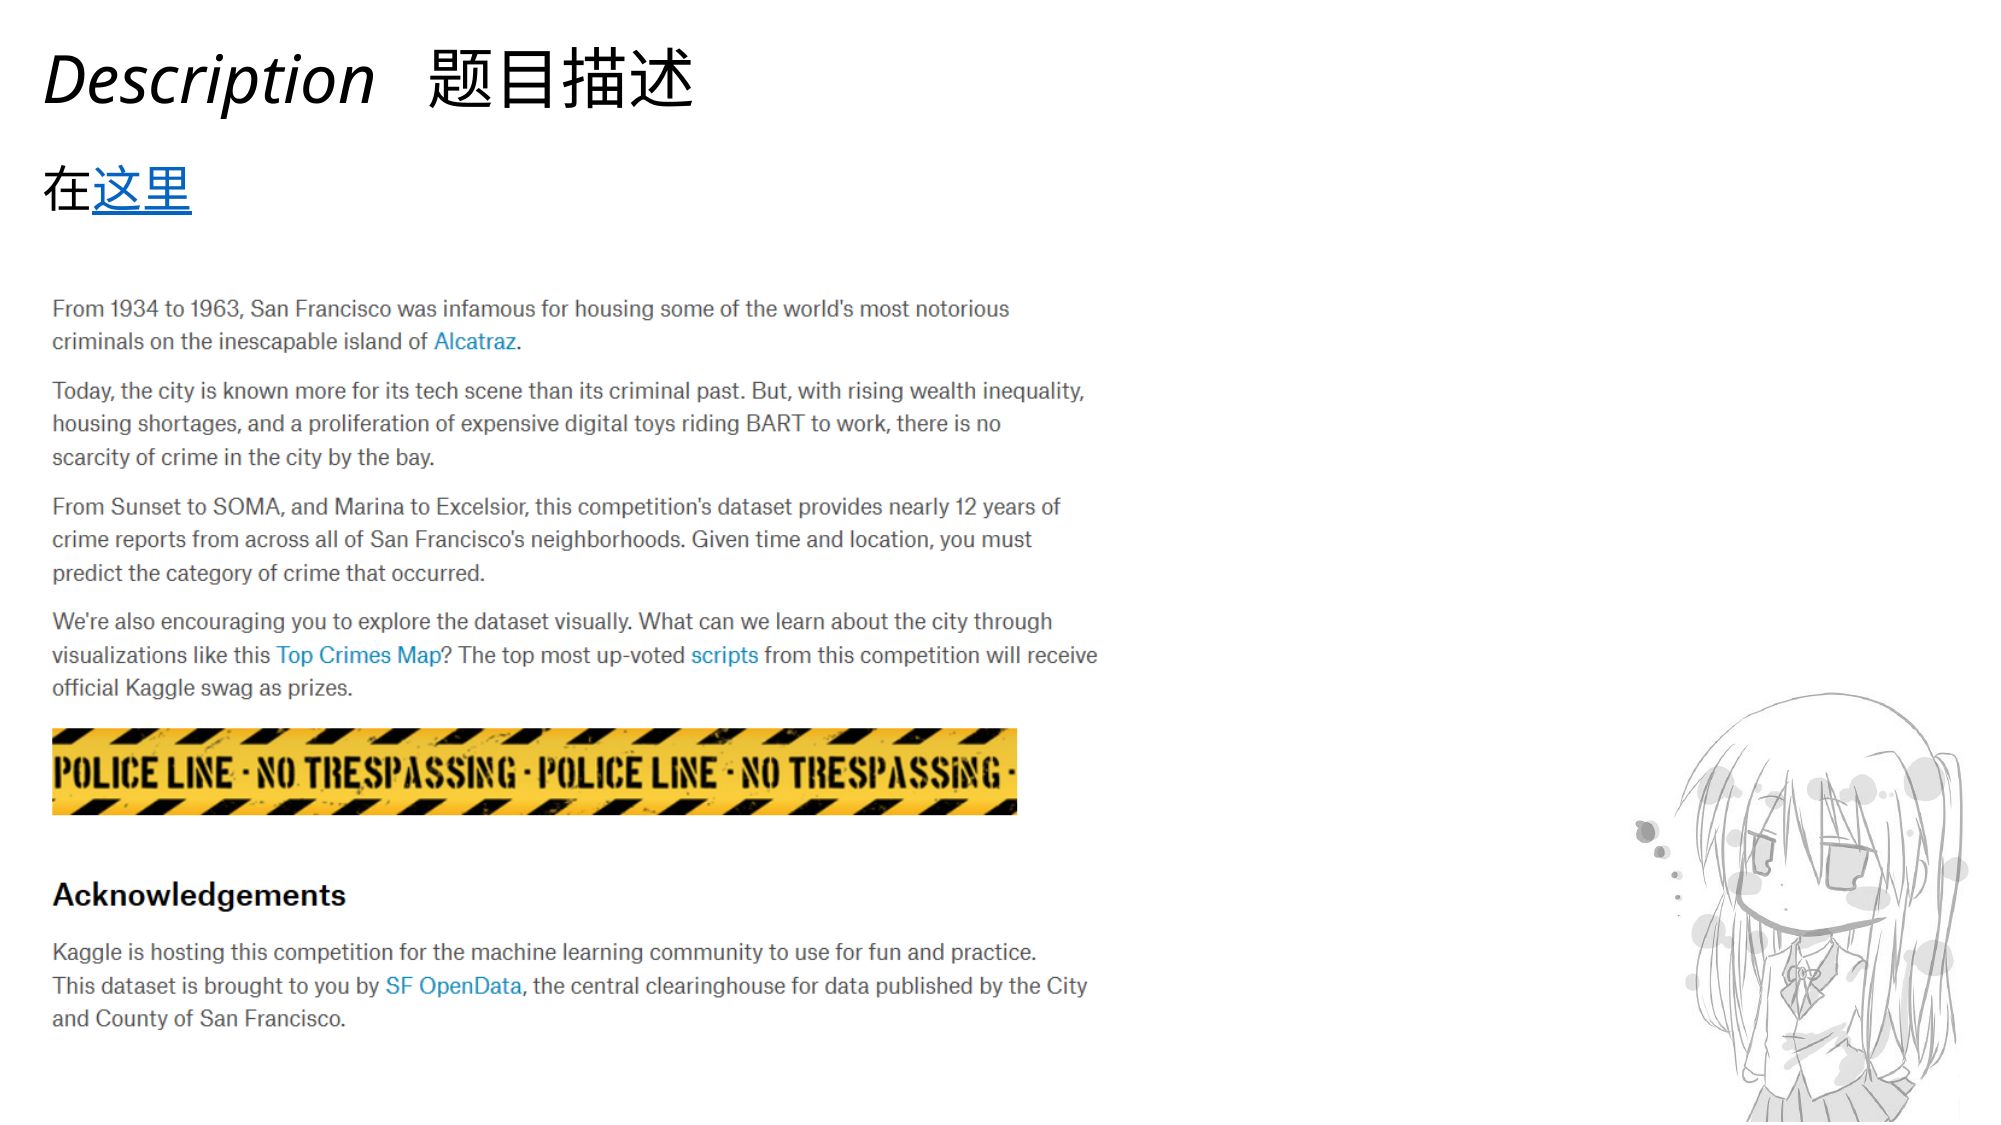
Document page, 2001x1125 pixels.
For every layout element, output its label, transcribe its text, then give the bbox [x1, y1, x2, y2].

picture [1612, 682, 1997, 1122]
picture [27, 260, 1133, 1053]
text_box Description 题目描述 [27, 29, 1186, 124]
text_box 在这里 [27, 149, 1332, 238]
